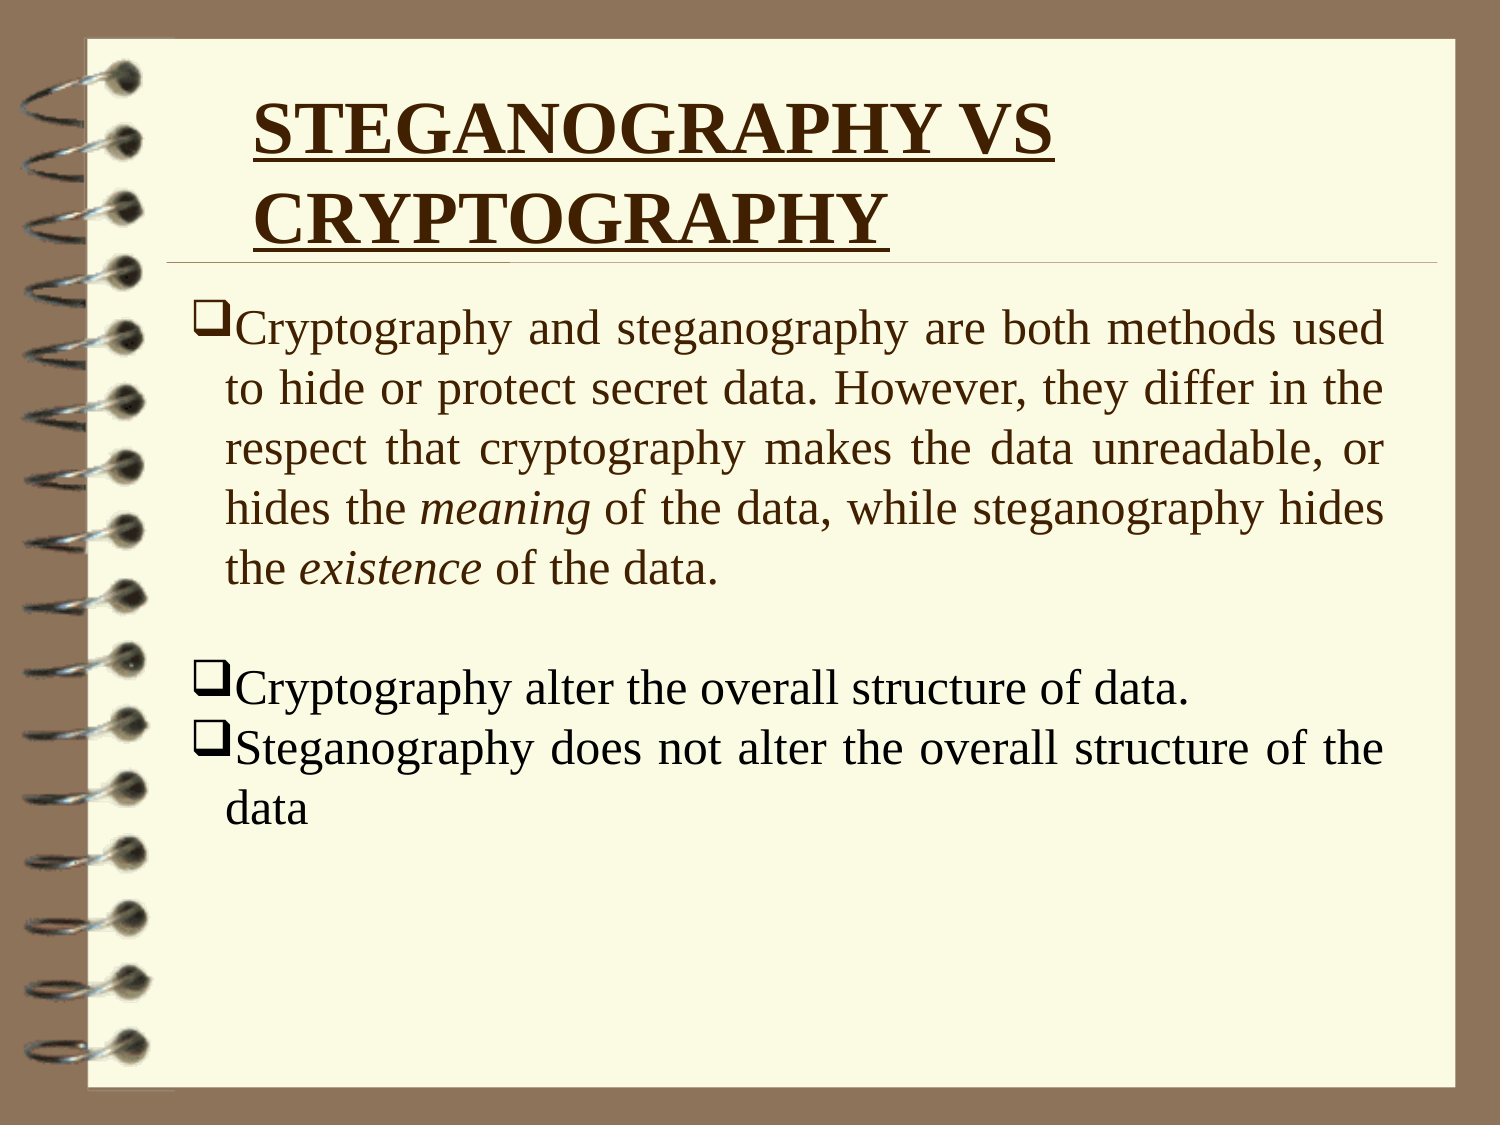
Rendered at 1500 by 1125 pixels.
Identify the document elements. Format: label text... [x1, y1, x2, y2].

text_box Cryptography and steganography are both methods used to hide or protect secret data. However, they differ in the respect that cryptography makes the data unreadable, or hides the meaning of the data, while steganography hides the existence of the data. Cryptography alter the overall structure of data. Steganography does not alter the overall structure of the data [174, 287, 1400, 906]
picture [0, 0, 175, 1125]
title STEGANOGRAPHY VS CRYPTOGRAPHY [237, 74, 1438, 263]
